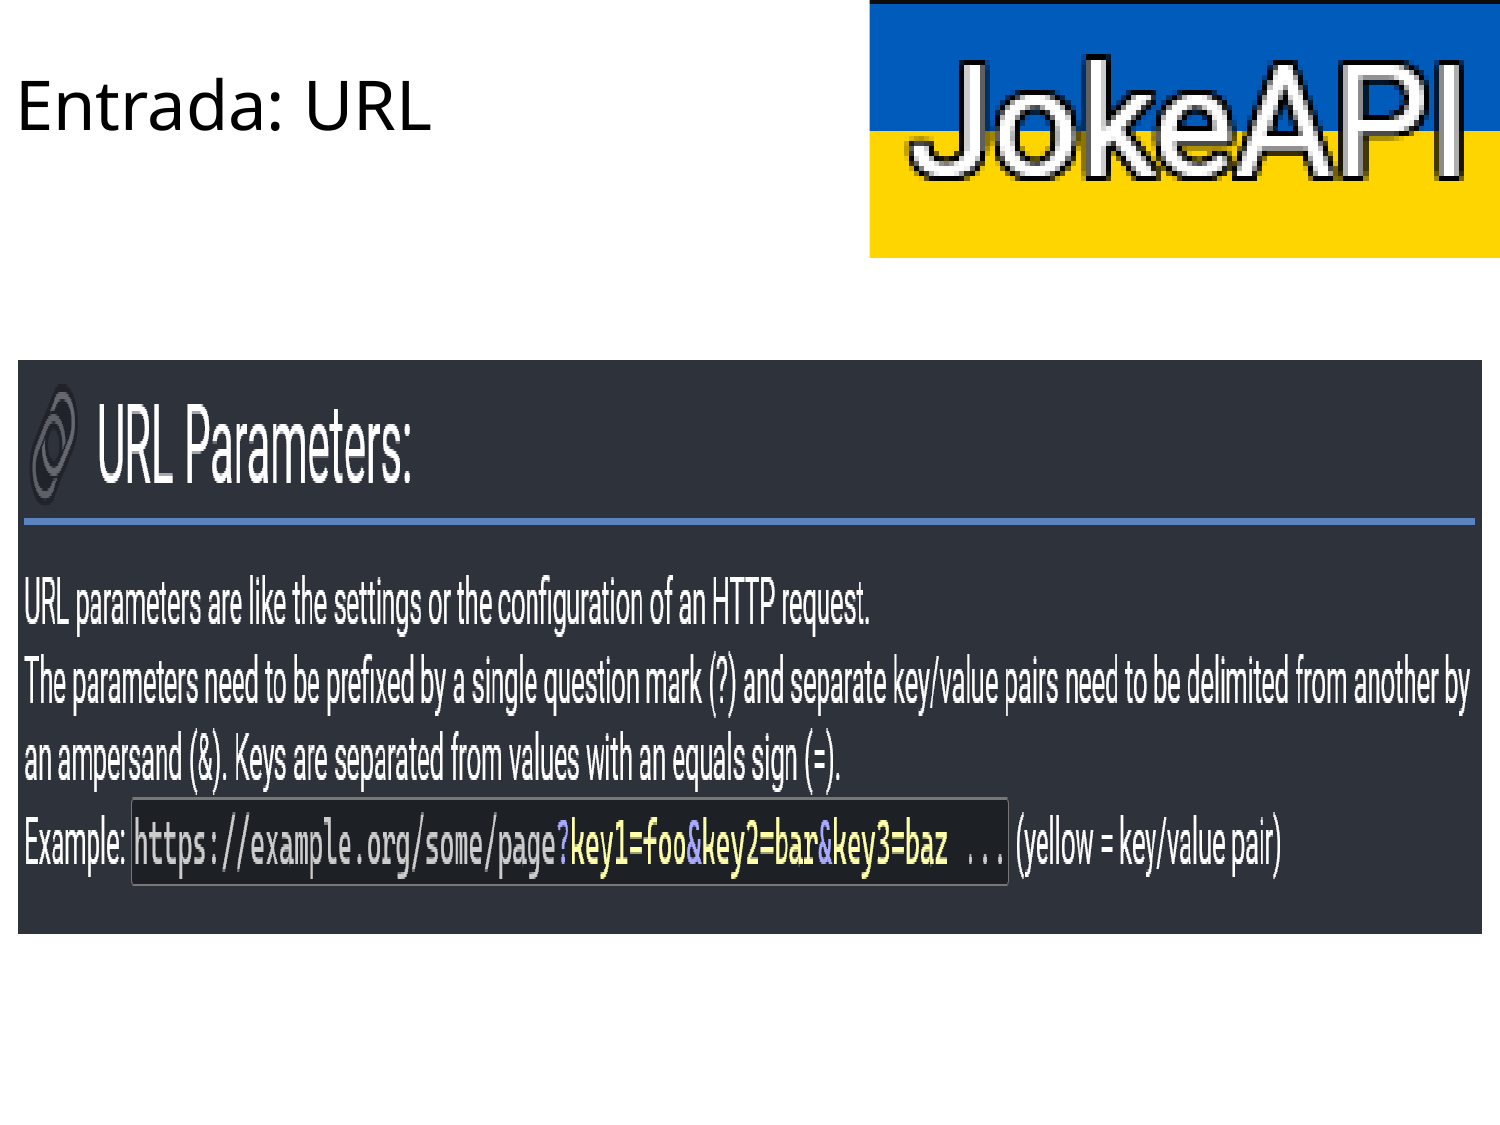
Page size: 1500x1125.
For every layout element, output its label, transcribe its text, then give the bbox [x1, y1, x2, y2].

picture [18, 360, 1482, 934]
picture [869, 0, 1500, 258]
title Entrada: URL [0, 0, 869, 218]
